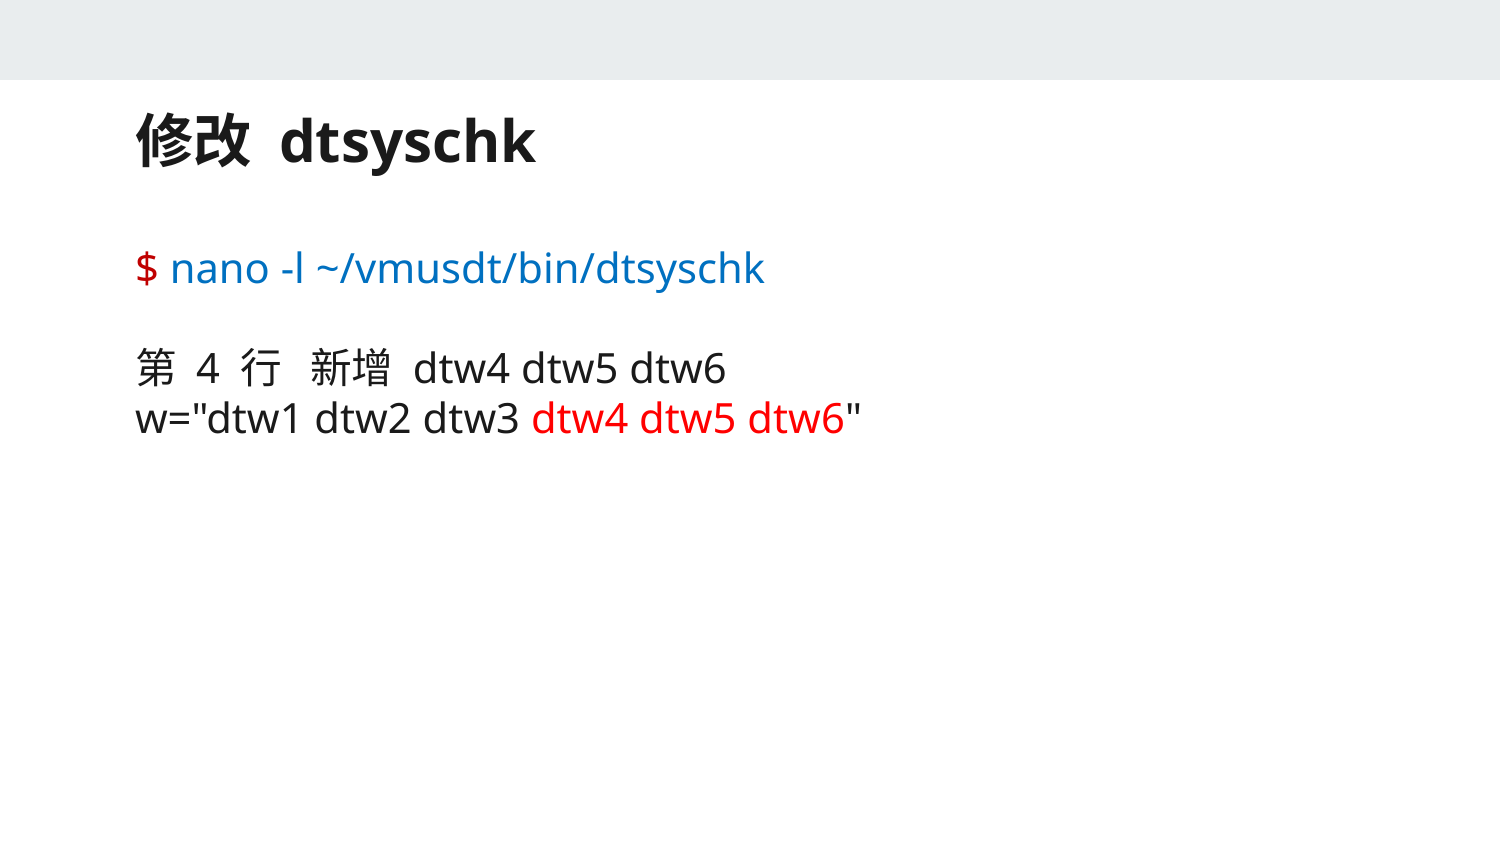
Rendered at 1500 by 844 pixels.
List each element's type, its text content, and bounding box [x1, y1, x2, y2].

text_box $ nano -l ~/vmusdt/bin/dtsyschk 第 4 行 新增 dtw4 dtw5 dtw6 w="dtw1 dtw2 dtw3 dtw4 dtw5 dtw6" [120, 226, 1382, 507]
text_box 修改 dtsyschk [127, 96, 1294, 182]
